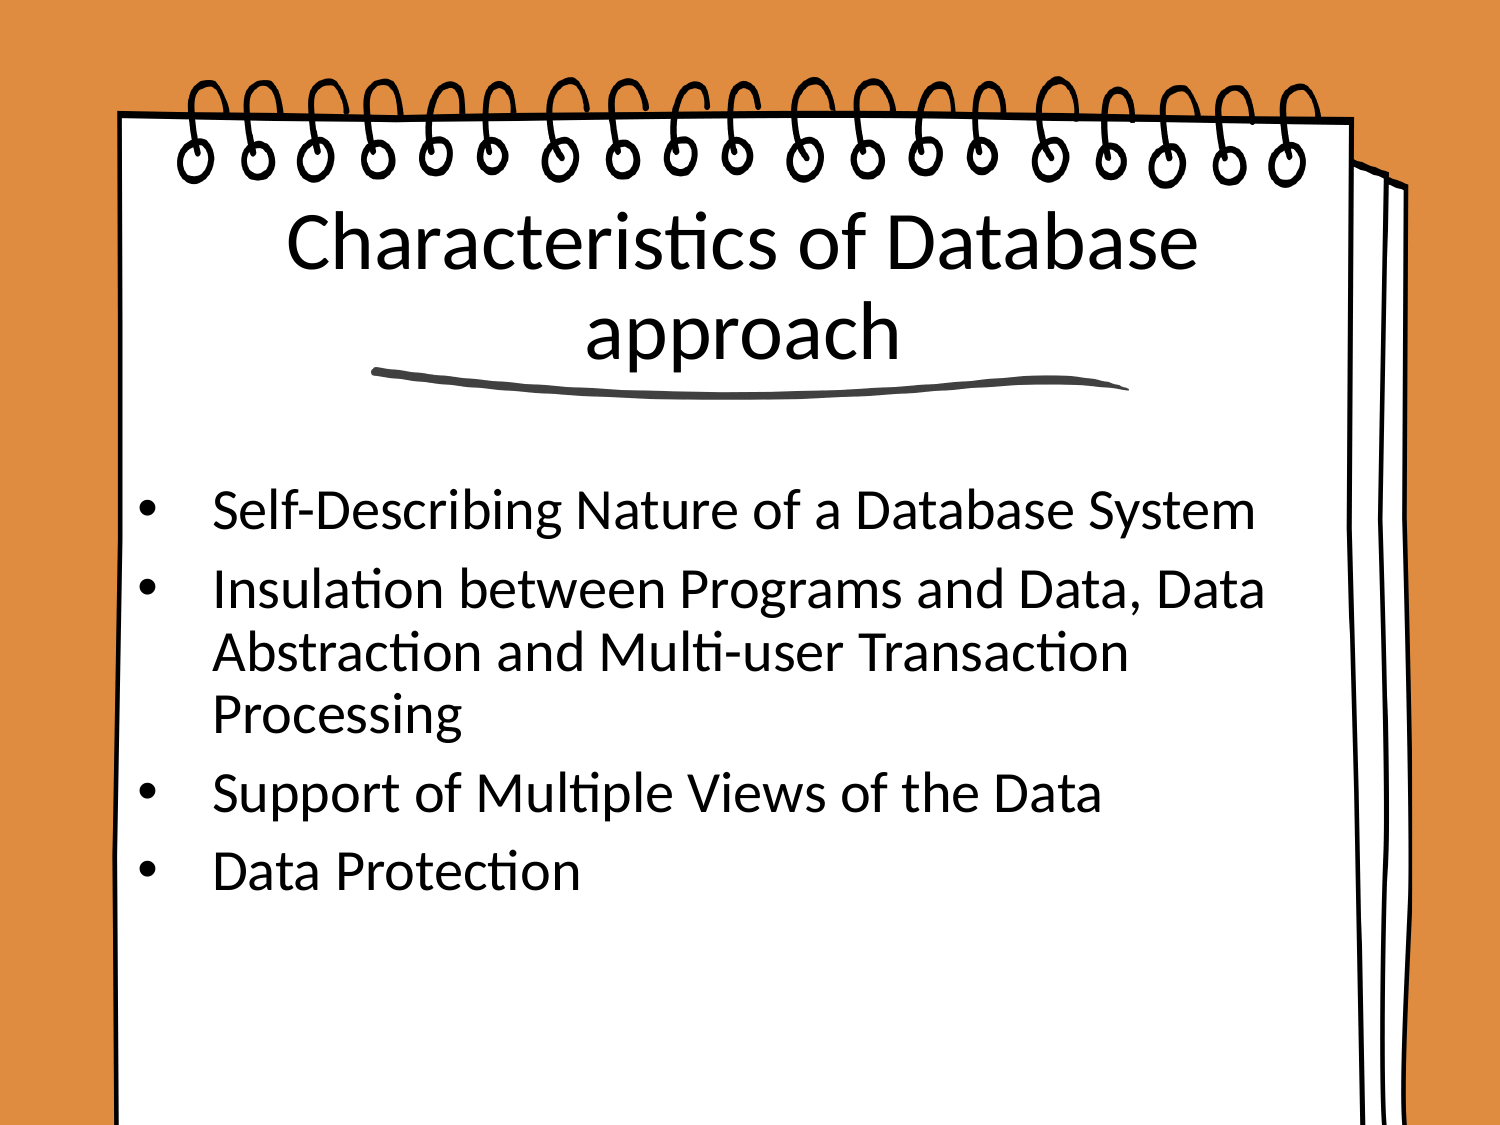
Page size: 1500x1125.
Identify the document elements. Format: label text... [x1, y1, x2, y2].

picture [112, 76, 1413, 1125]
title Characteristics of Database approach [122, 190, 1365, 322]
list Self-Describing Nature of a Database System Insulation between Programs and Data, Data Abstraction and Multi-user Transaction Processing Support of Multiple Views of the Data Data Protection [122, 472, 1365, 1125]
